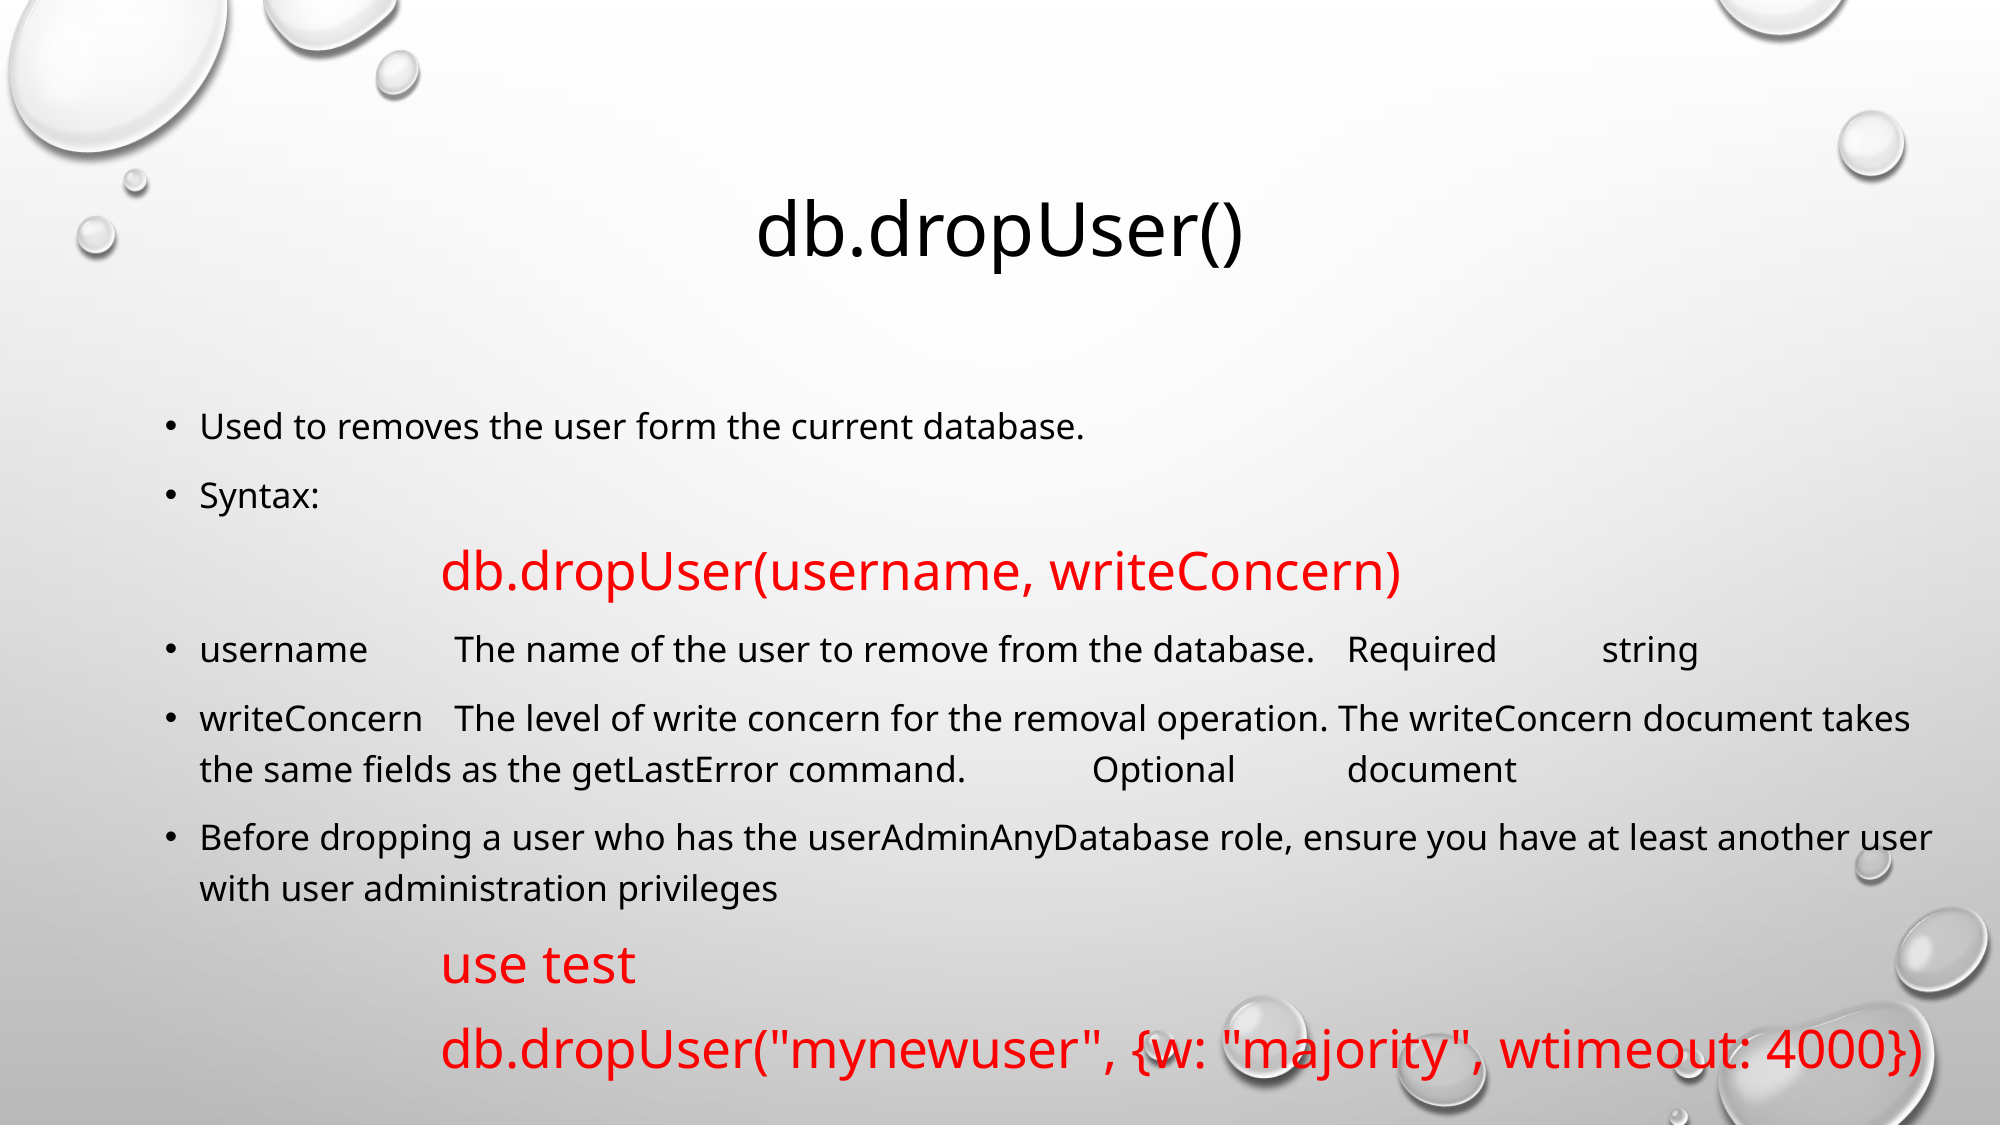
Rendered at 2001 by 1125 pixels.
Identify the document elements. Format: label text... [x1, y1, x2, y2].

picture [0, 0, 2000, 1125]
title db.dropUser() [149, 101, 1851, 364]
list Used to removes the user form the current database. Syntax: db.dropUser(username, writeConcern) username The name of the user to remove from the database. Required string writeConcern The level of write concern for the removal operation. The writeConcern document takes the same fields as the getLastError command. Optional document Before dropping a user who has the userAdminAnyDatabase role, ensure you have at least another user with user administration privileges use test db.dropUser("mynewuser", {w: "majority", wtimeout: 4000}) [149, 388, 1950, 1096]
